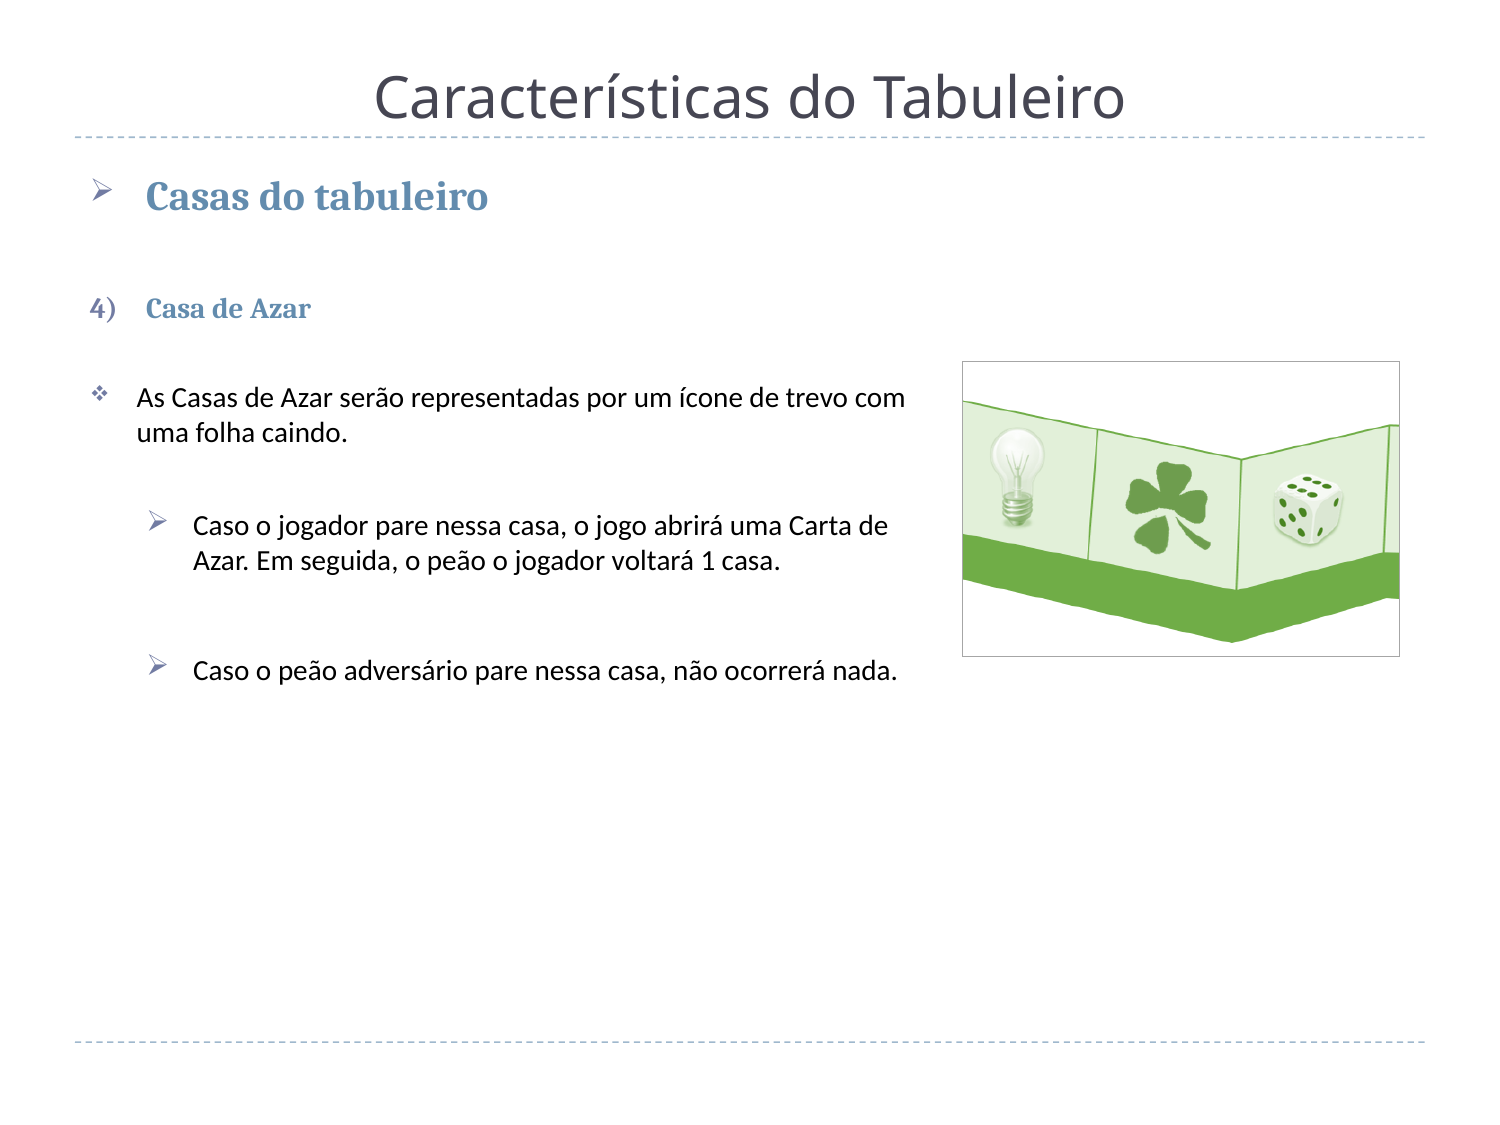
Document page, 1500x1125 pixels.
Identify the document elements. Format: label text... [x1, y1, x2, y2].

list Casas do tabuleiro Casa de Azar As Casas de Azar serão representadas por um ícone de trevo com uma folha caindo. Caso o jogador pare nessa casa, o jogo abrirá uma Carta de Azar. Em seguida, o peão o jogador voltará 1 casa. Caso o peão adversário pare nessa casa, não ocorrerá nada. [75, 161, 928, 1024]
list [962, 360, 1400, 657]
title Características do Tabuleiro [75, 37, 1425, 138]
